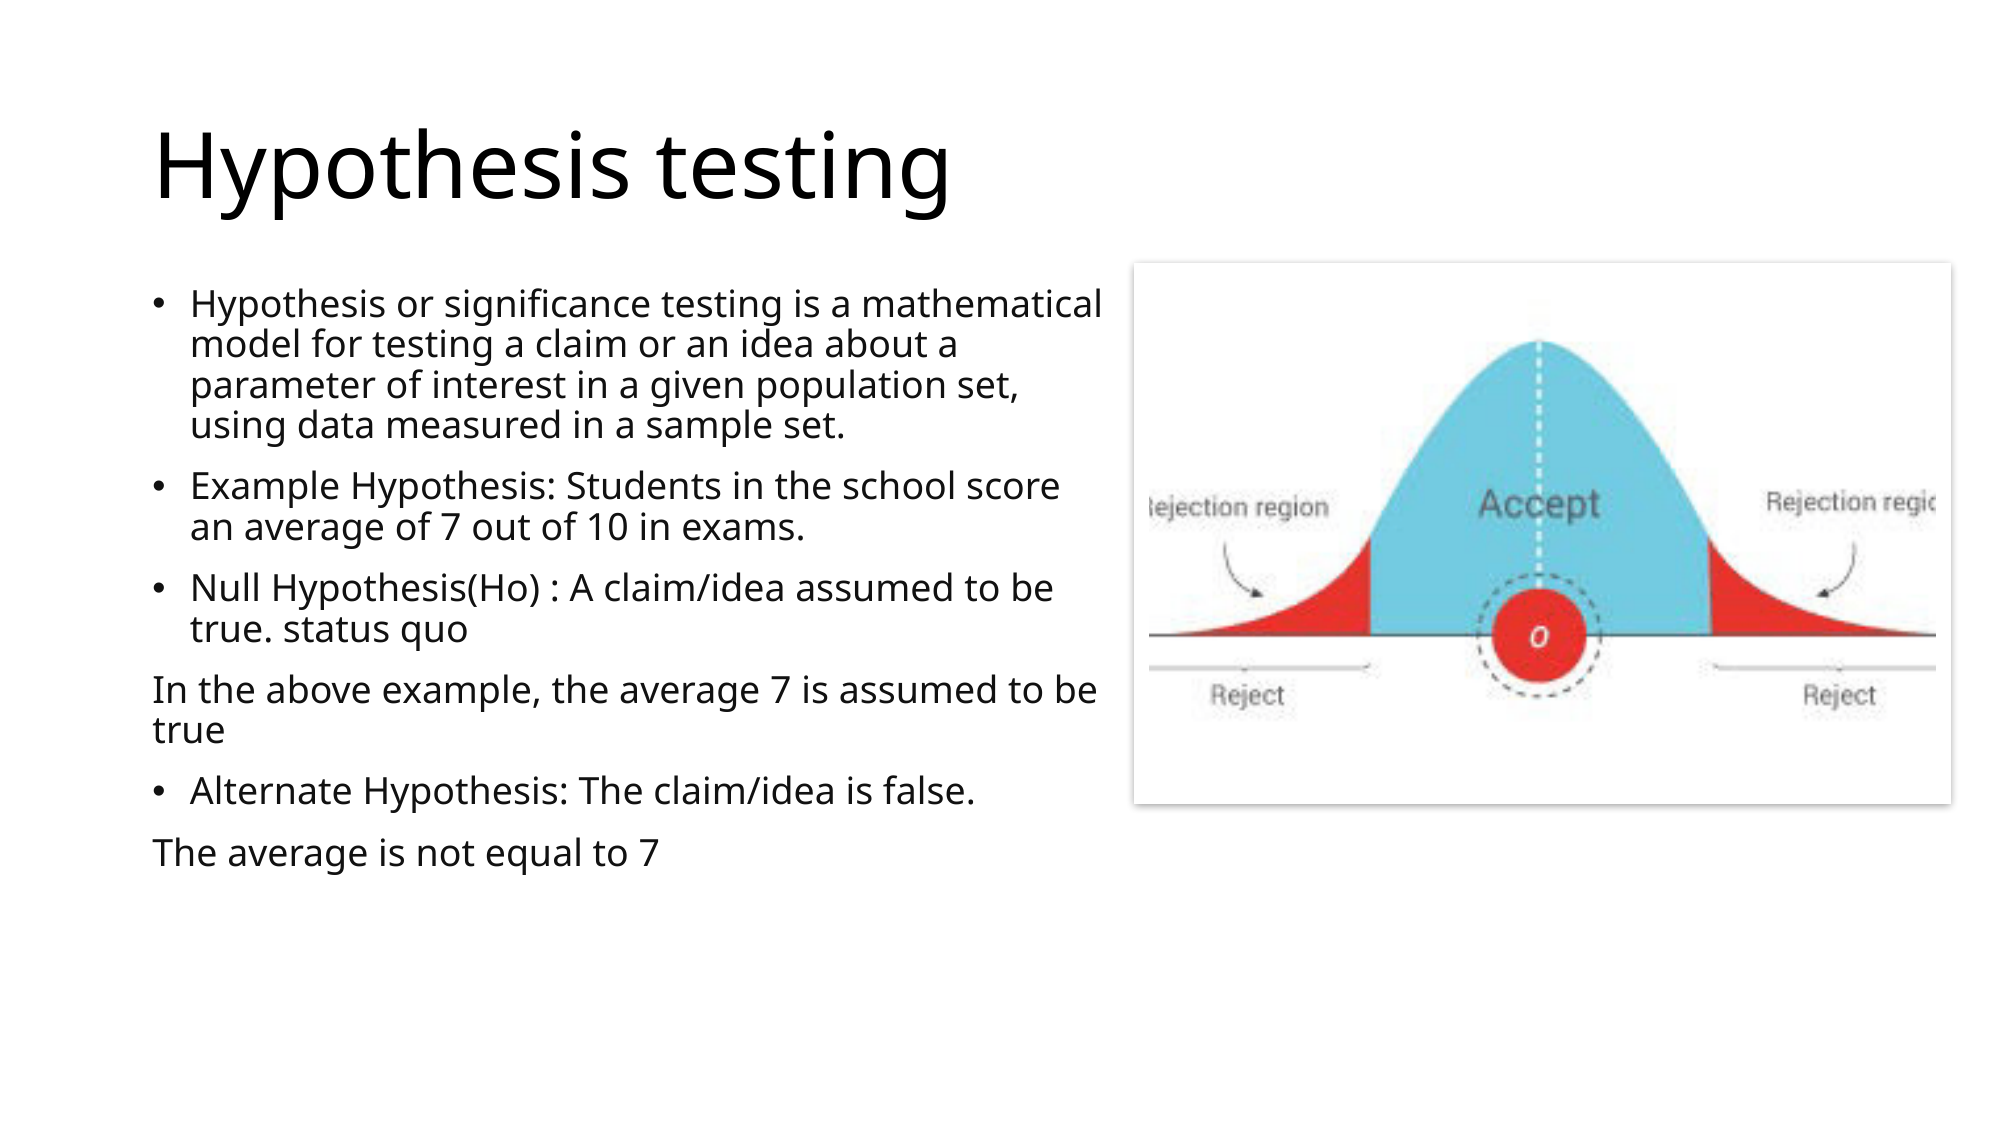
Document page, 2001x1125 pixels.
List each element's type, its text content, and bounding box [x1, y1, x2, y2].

picture [1148, 277, 1937, 790]
list Hypothesis or significance testing is a mathematical model for testing a claim or an idea about a parameter of interest in a given population set, using data measured in a sample set. Example Hypothesis: Students in the school score an average of 7 out of 10 in exams. Null Hypothesis(Ho) : A claim/idea assumed to be true. status quo In the above example, the average 7 is assumed to be true Alternate Hypothesis: The claim/idea is false. The average is not equal to 7 [137, 277, 1128, 1014]
title Hypothesis testing [137, 59, 1863, 278]
